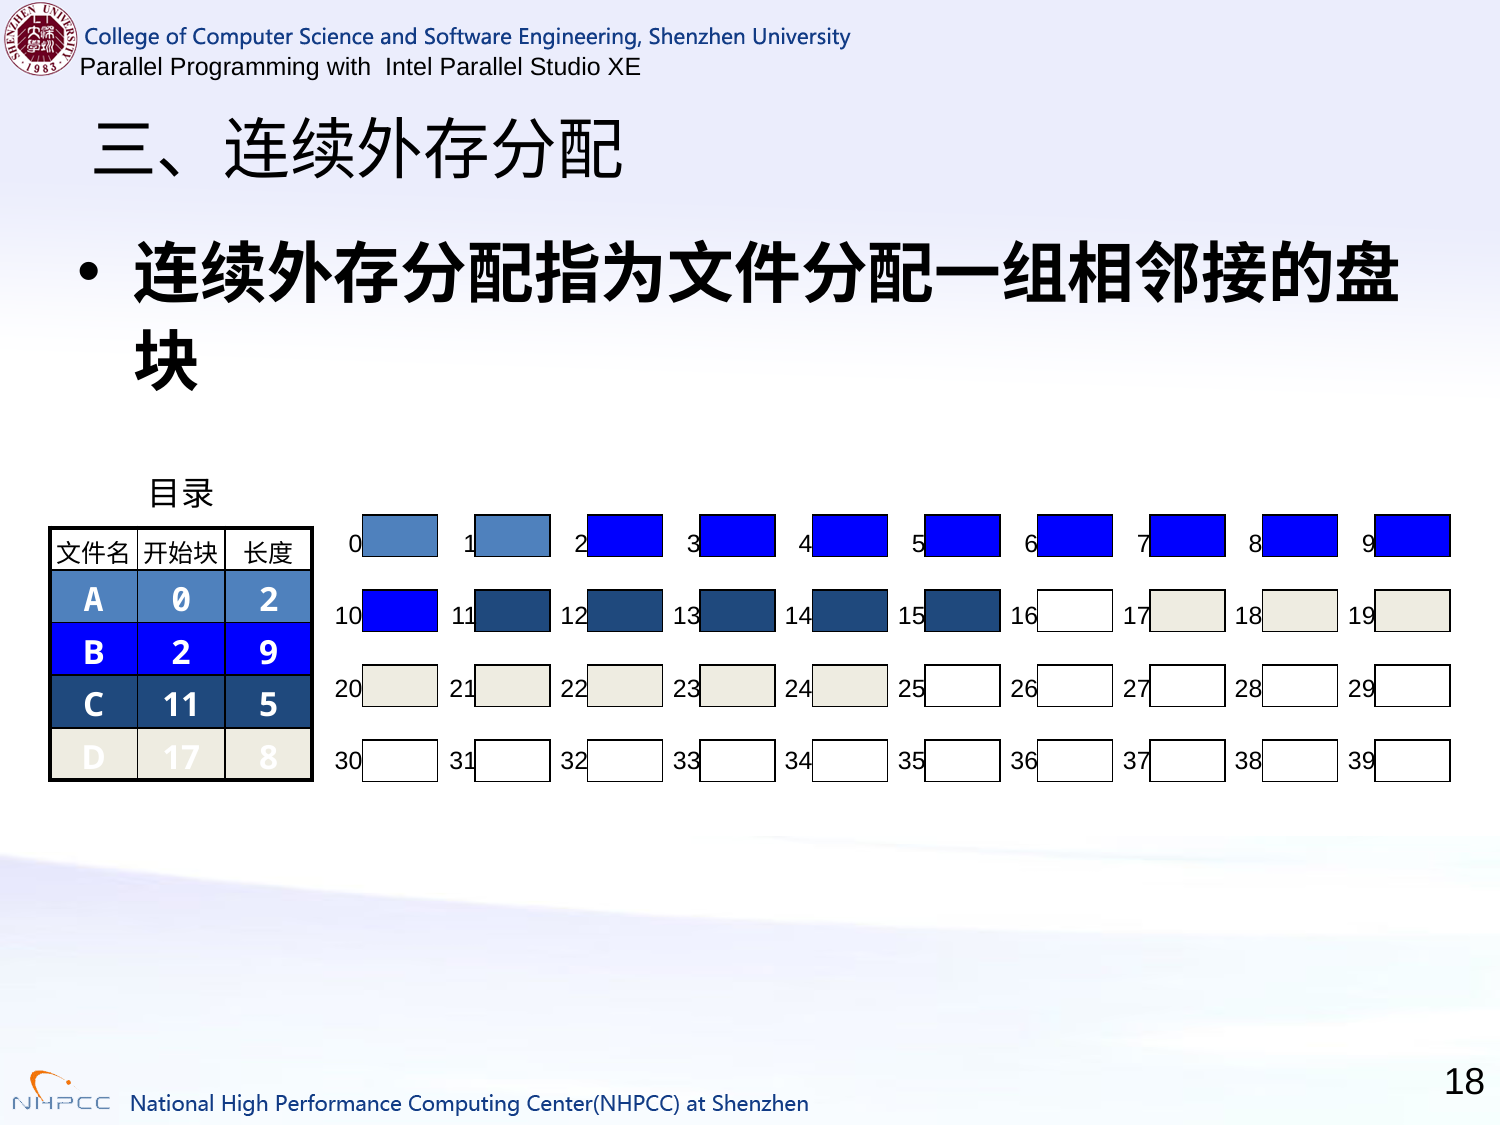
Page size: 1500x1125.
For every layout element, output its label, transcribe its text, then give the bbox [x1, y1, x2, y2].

table_cell A [52, 571, 137, 622]
text_box 目录 [99, 465, 263, 520]
table_cell 8 [226, 729, 310, 778]
table_cell 2 [226, 571, 310, 622]
table_cell C [52, 676, 137, 727]
table_cell 11 [138, 676, 224, 727]
table_cell 0 [138, 571, 224, 622]
table_cell B [52, 623, 137, 674]
picture [0, 0, 1500, 1125]
text_box 18 [1400, 1049, 1500, 1110]
list 连续外存分配指为文件分配一组相邻接的盘块 [62, 215, 1475, 453]
table_cell 9 [226, 623, 310, 674]
table_cell 5 [226, 676, 310, 727]
table_cell 2 [138, 623, 224, 674]
table_header 文件名 [52, 530, 137, 569]
table_cell D [52, 729, 137, 778]
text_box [329, 489, 1451, 791]
table_header 长度 [226, 530, 310, 569]
title 三、连续外存分配 [75, 90, 838, 203]
table_cell 17 [138, 729, 224, 778]
table_header 开始块 [138, 530, 224, 569]
